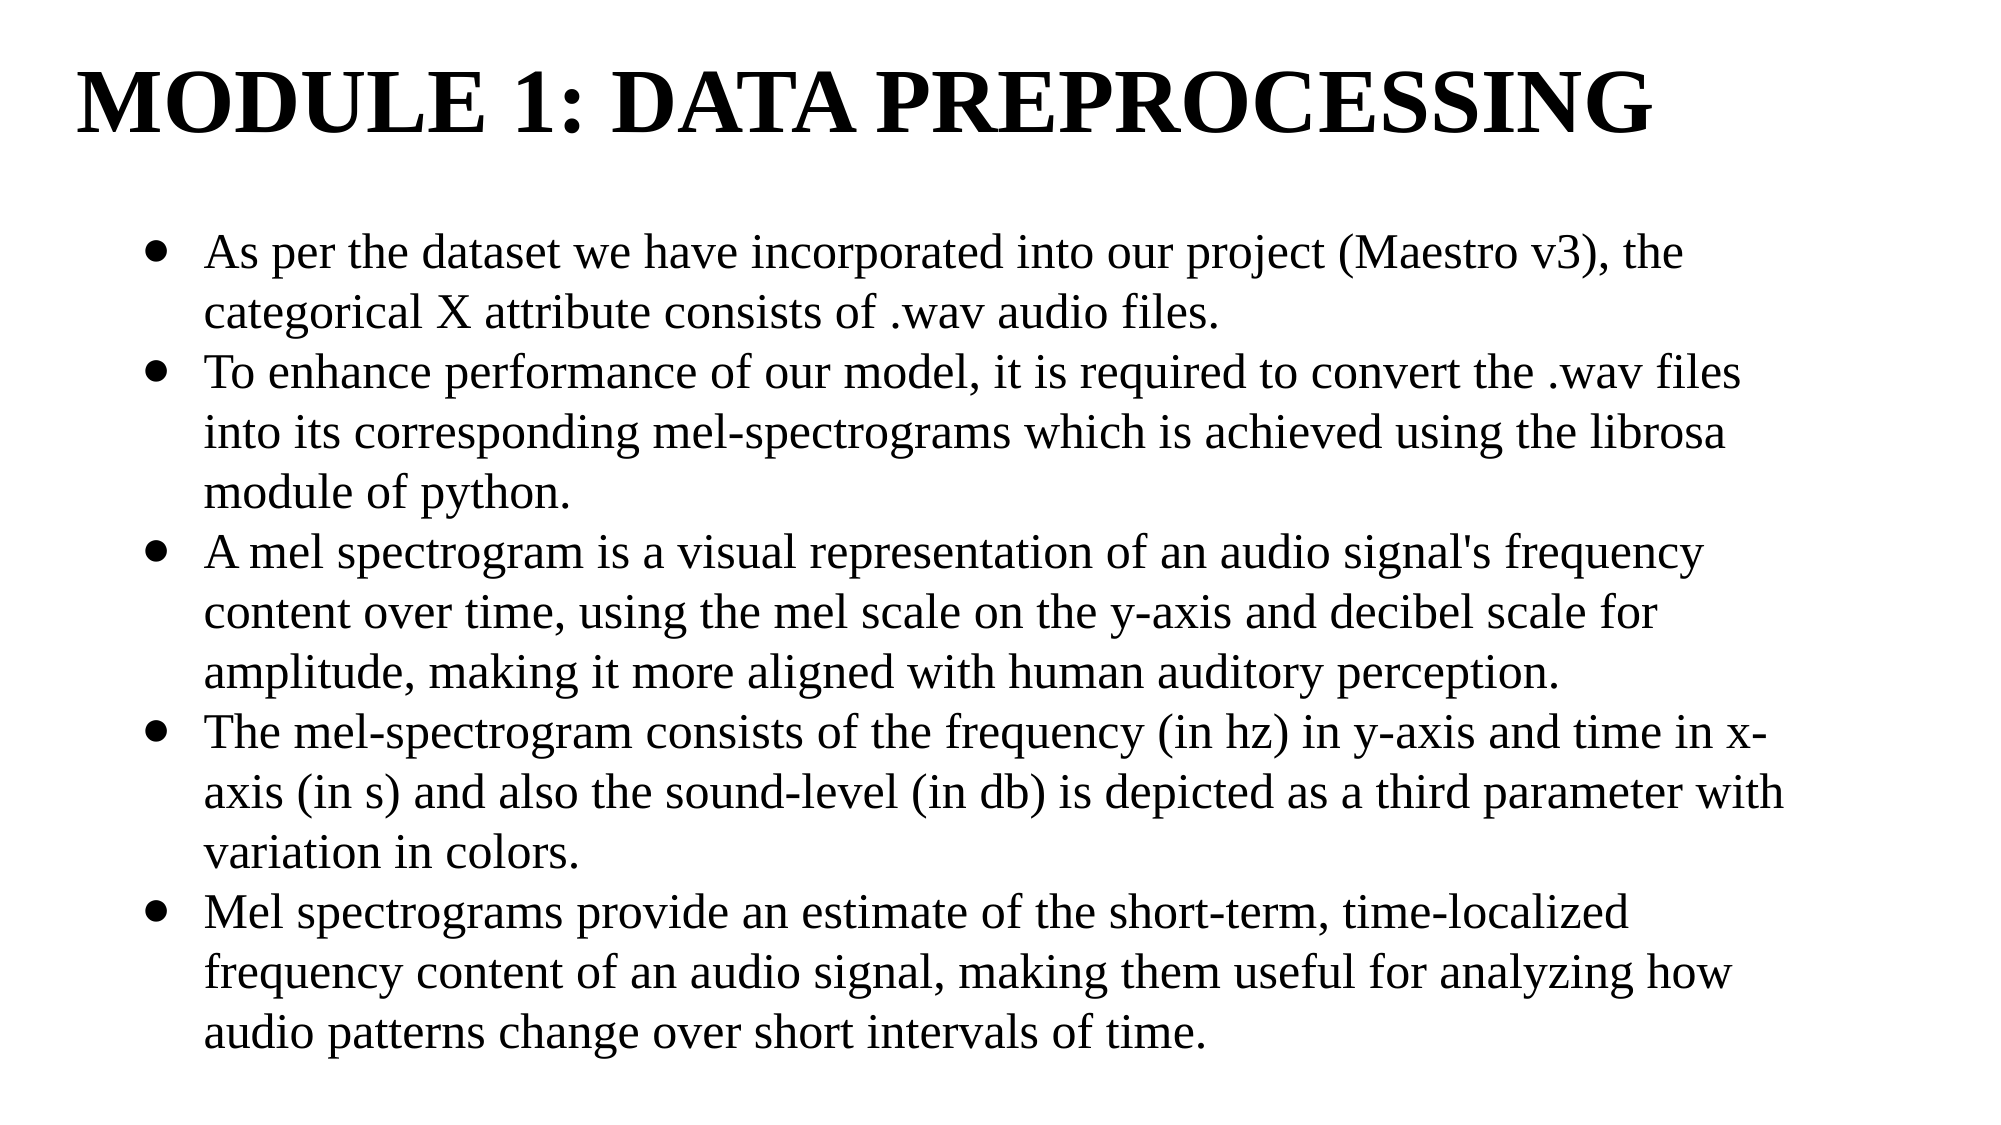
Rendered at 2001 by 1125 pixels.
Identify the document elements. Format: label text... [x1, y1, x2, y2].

text_box As per the dataset we have incorporated into our project (Maestro v3), the categorical X attribute consists of .wav audio files. To enhance performance of our model, it is required to convert the .wav files into its corresponding mel-spectrograms which is achieved using the librosa module of python. A mel spectrogram is a visual representation of an audio signal's frequency content over time, using the mel scale on the y-axis and decibel scale for amplitude, making it more aligned with human auditory perception. The mel-spectrogram consists of the frequency (in hz) in y-axis and time in x-axis (in s) and also the sound-level (in db) is depicted as a third parameter with variation in colors. Mel spectrograms provide an estimate of the short-term, time-localized frequency content of an audio signal, making them useful for analyzing how audio patterns change over short intervals of time. [113, 203, 1803, 1074]
list MODULE 1: DATA PREPROCESSING [76, 40, 1803, 679]
